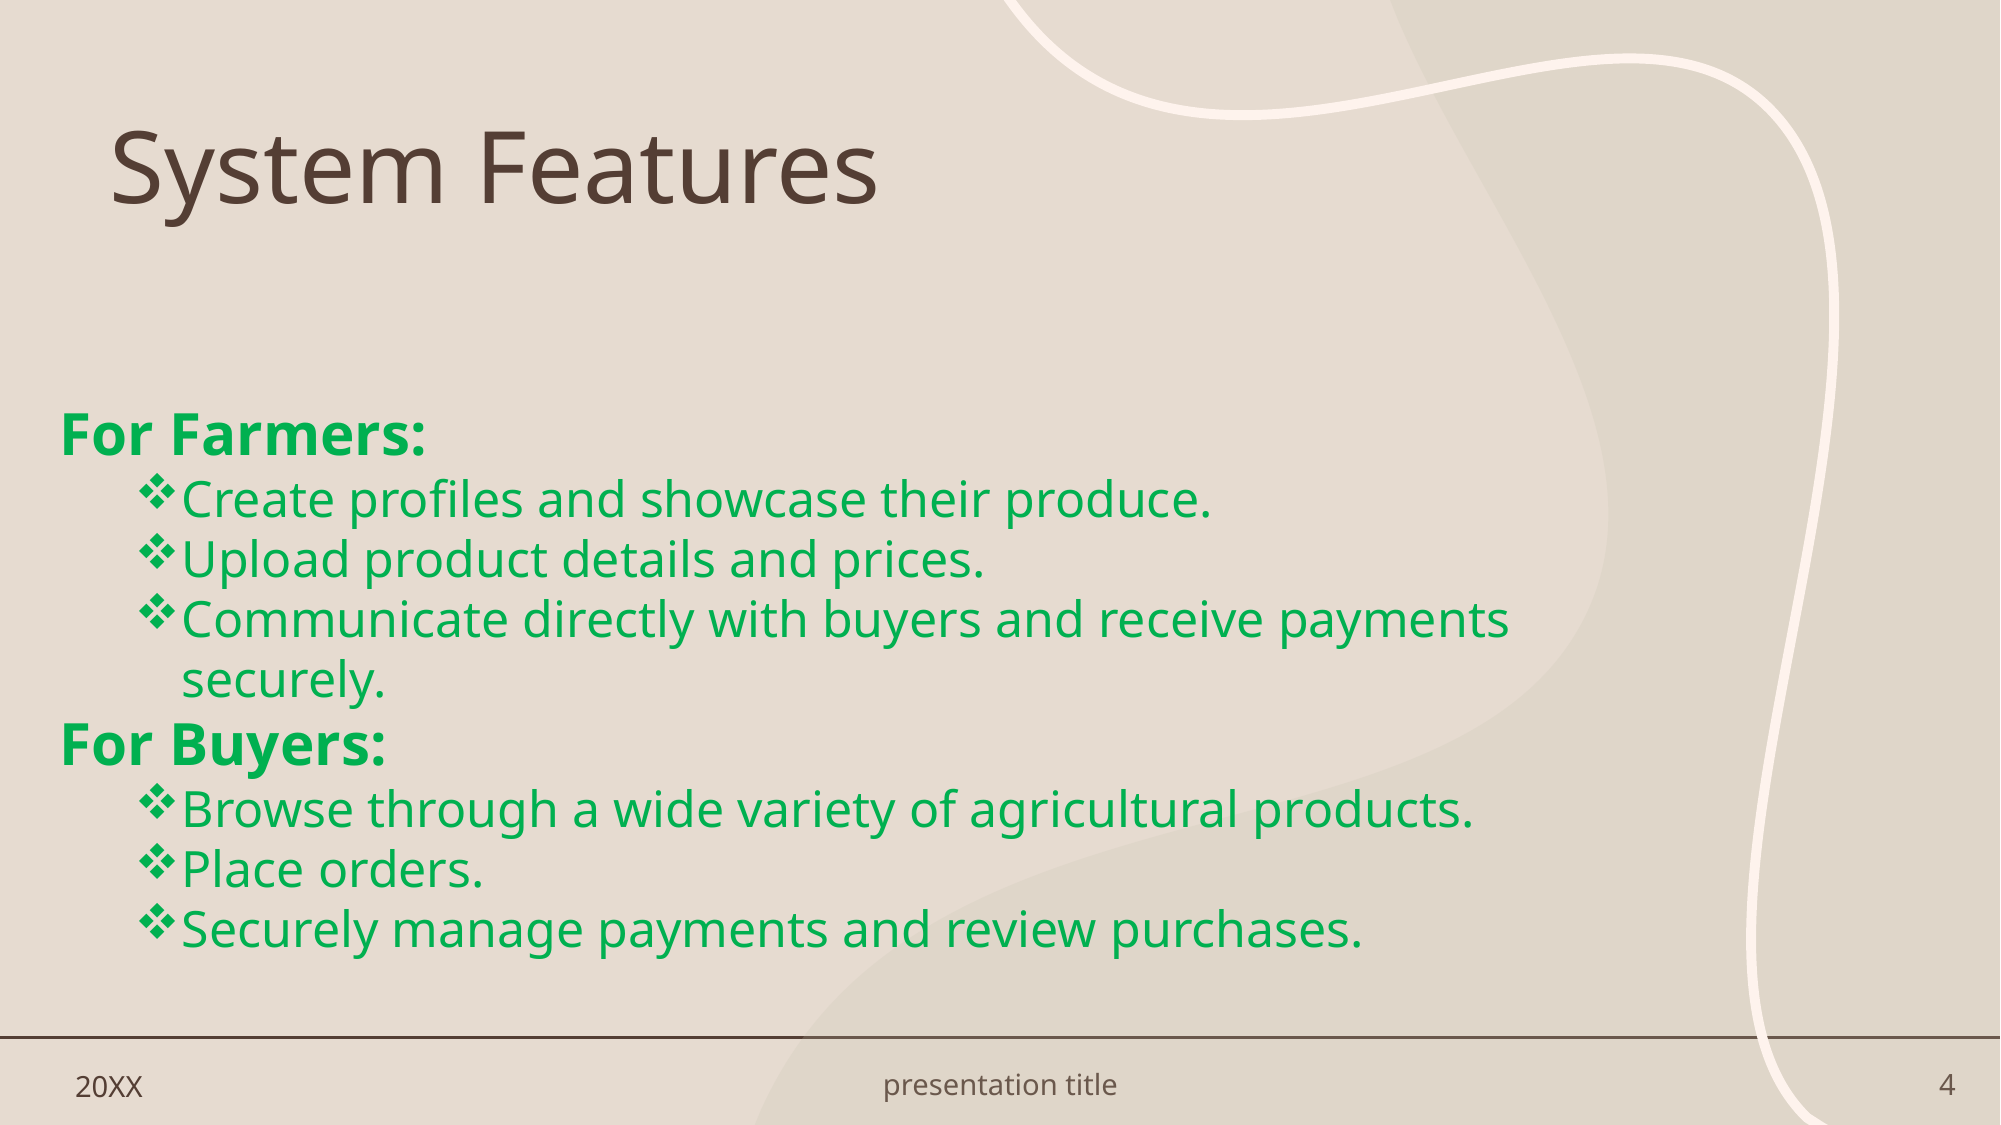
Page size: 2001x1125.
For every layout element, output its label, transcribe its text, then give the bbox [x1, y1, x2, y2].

title System Features [94, 115, 1820, 227]
slide_number 4 [1808, 1060, 1971, 1112]
text_box For Farmers: Create profiles and showcase their produce. Upload product details and prices. Communicate directly with buyers and receive payments securely. For Buyers: Browse through a wide variety of agricultural products. Place orders. Securely manage payments and review purchases. [44, 389, 1725, 965]
footer presentation title [718, 1060, 1283, 1112]
slide_number 20XX [60, 1060, 222, 1112]
